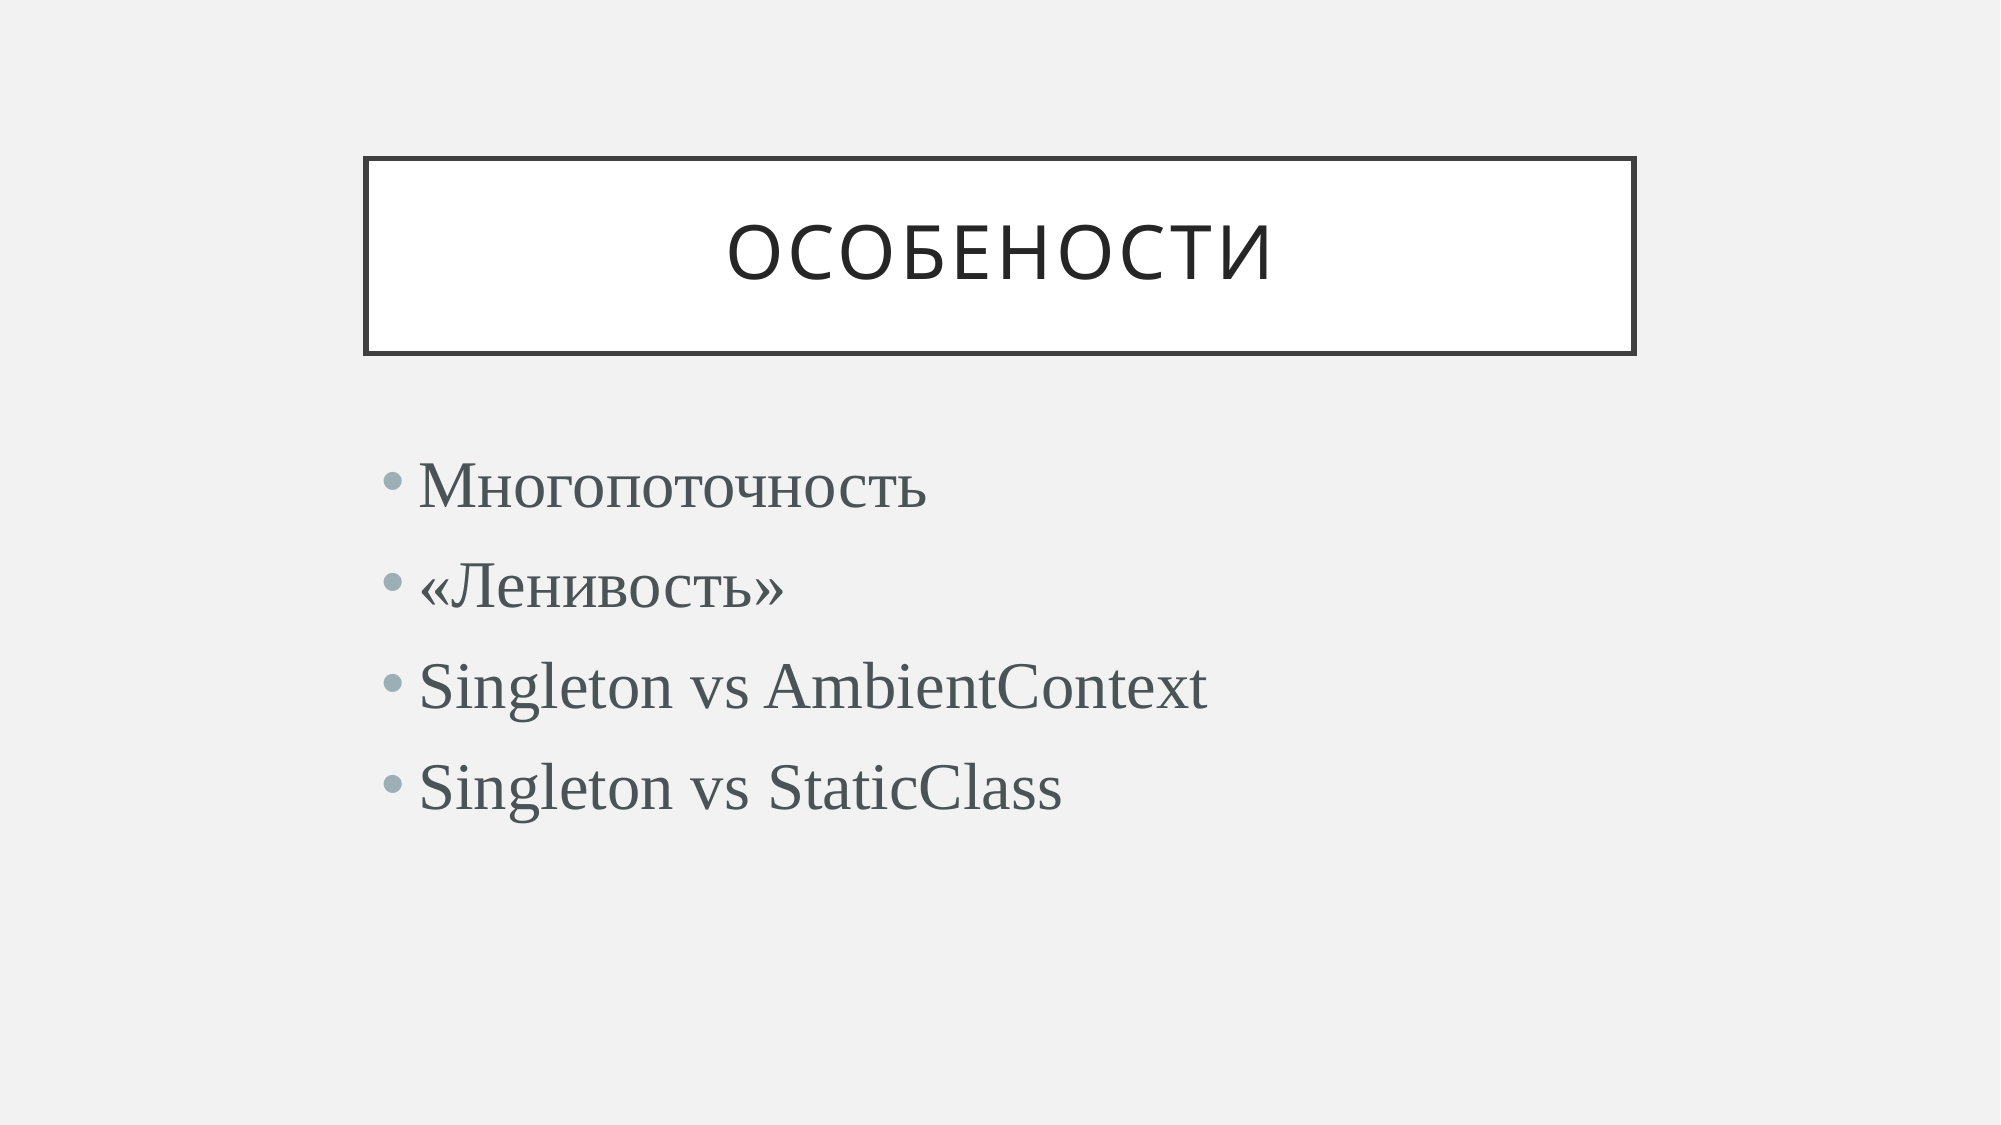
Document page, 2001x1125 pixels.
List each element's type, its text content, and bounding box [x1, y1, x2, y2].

list Многопоточность «Ленивость» Singleton vs AmbientContext Singleton vs StaticClass [366, 432, 1634, 1047]
title ОСОБЕНОСТИ [363, 156, 1637, 356]
